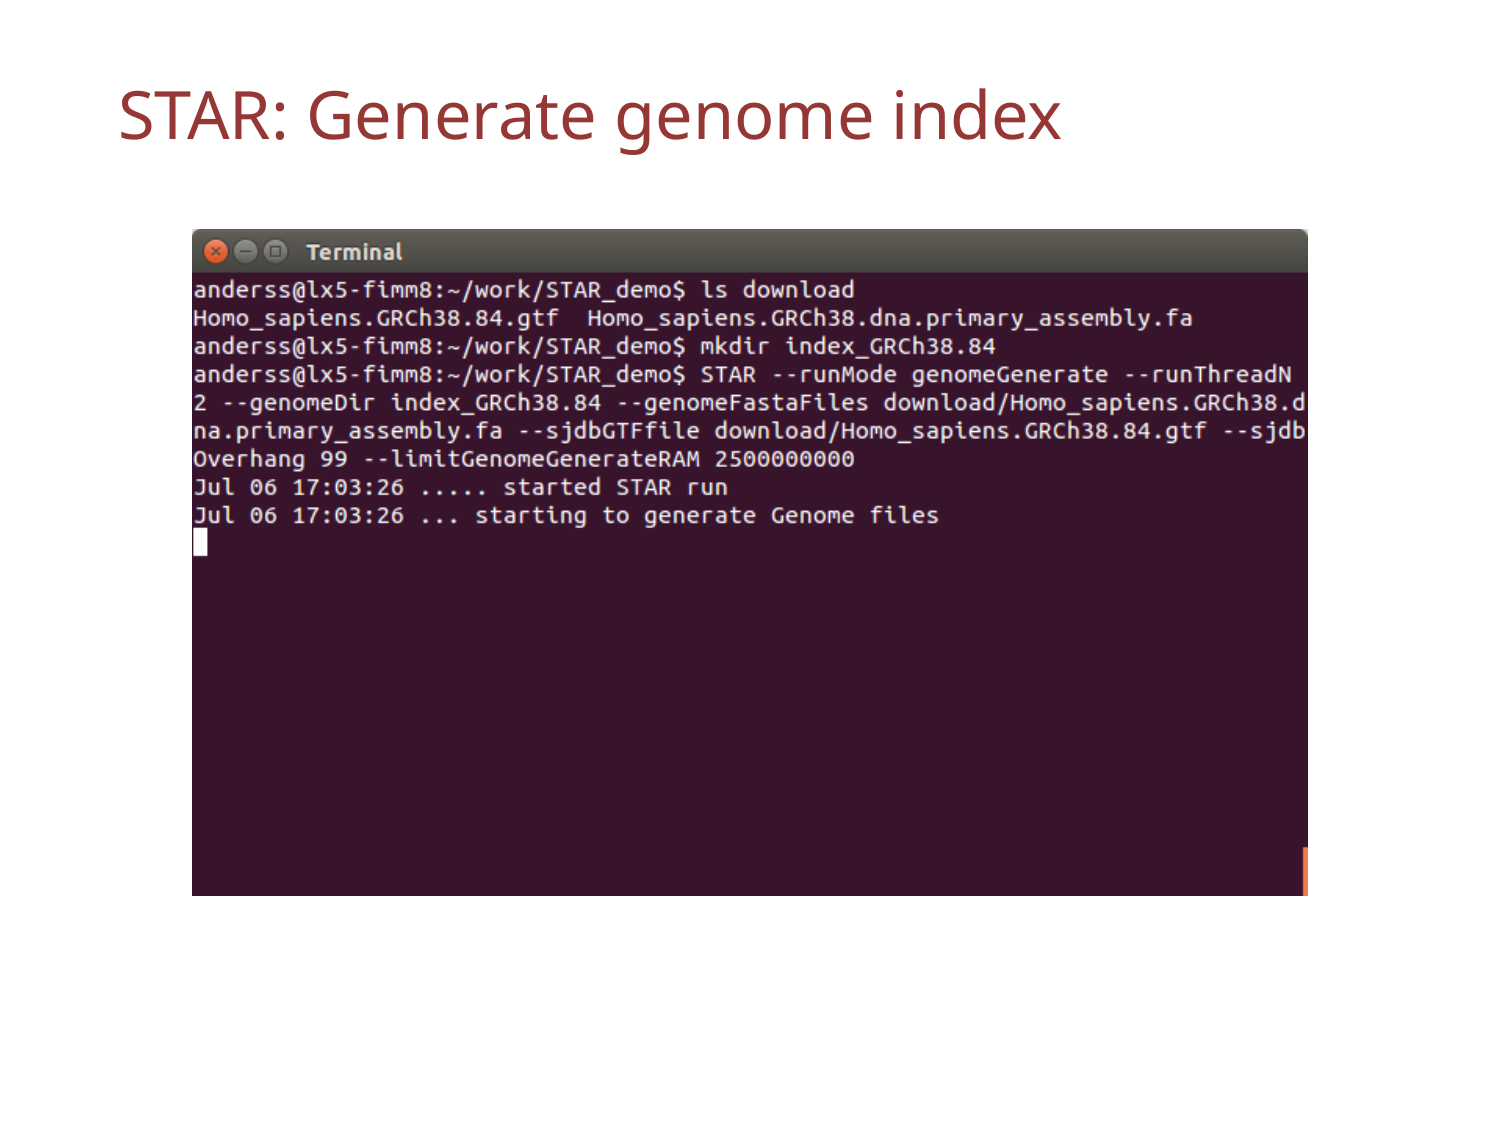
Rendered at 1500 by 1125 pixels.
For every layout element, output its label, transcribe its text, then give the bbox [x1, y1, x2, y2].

title STAR: Generate genome index [103, 59, 1397, 177]
picture [192, 229, 1308, 896]
